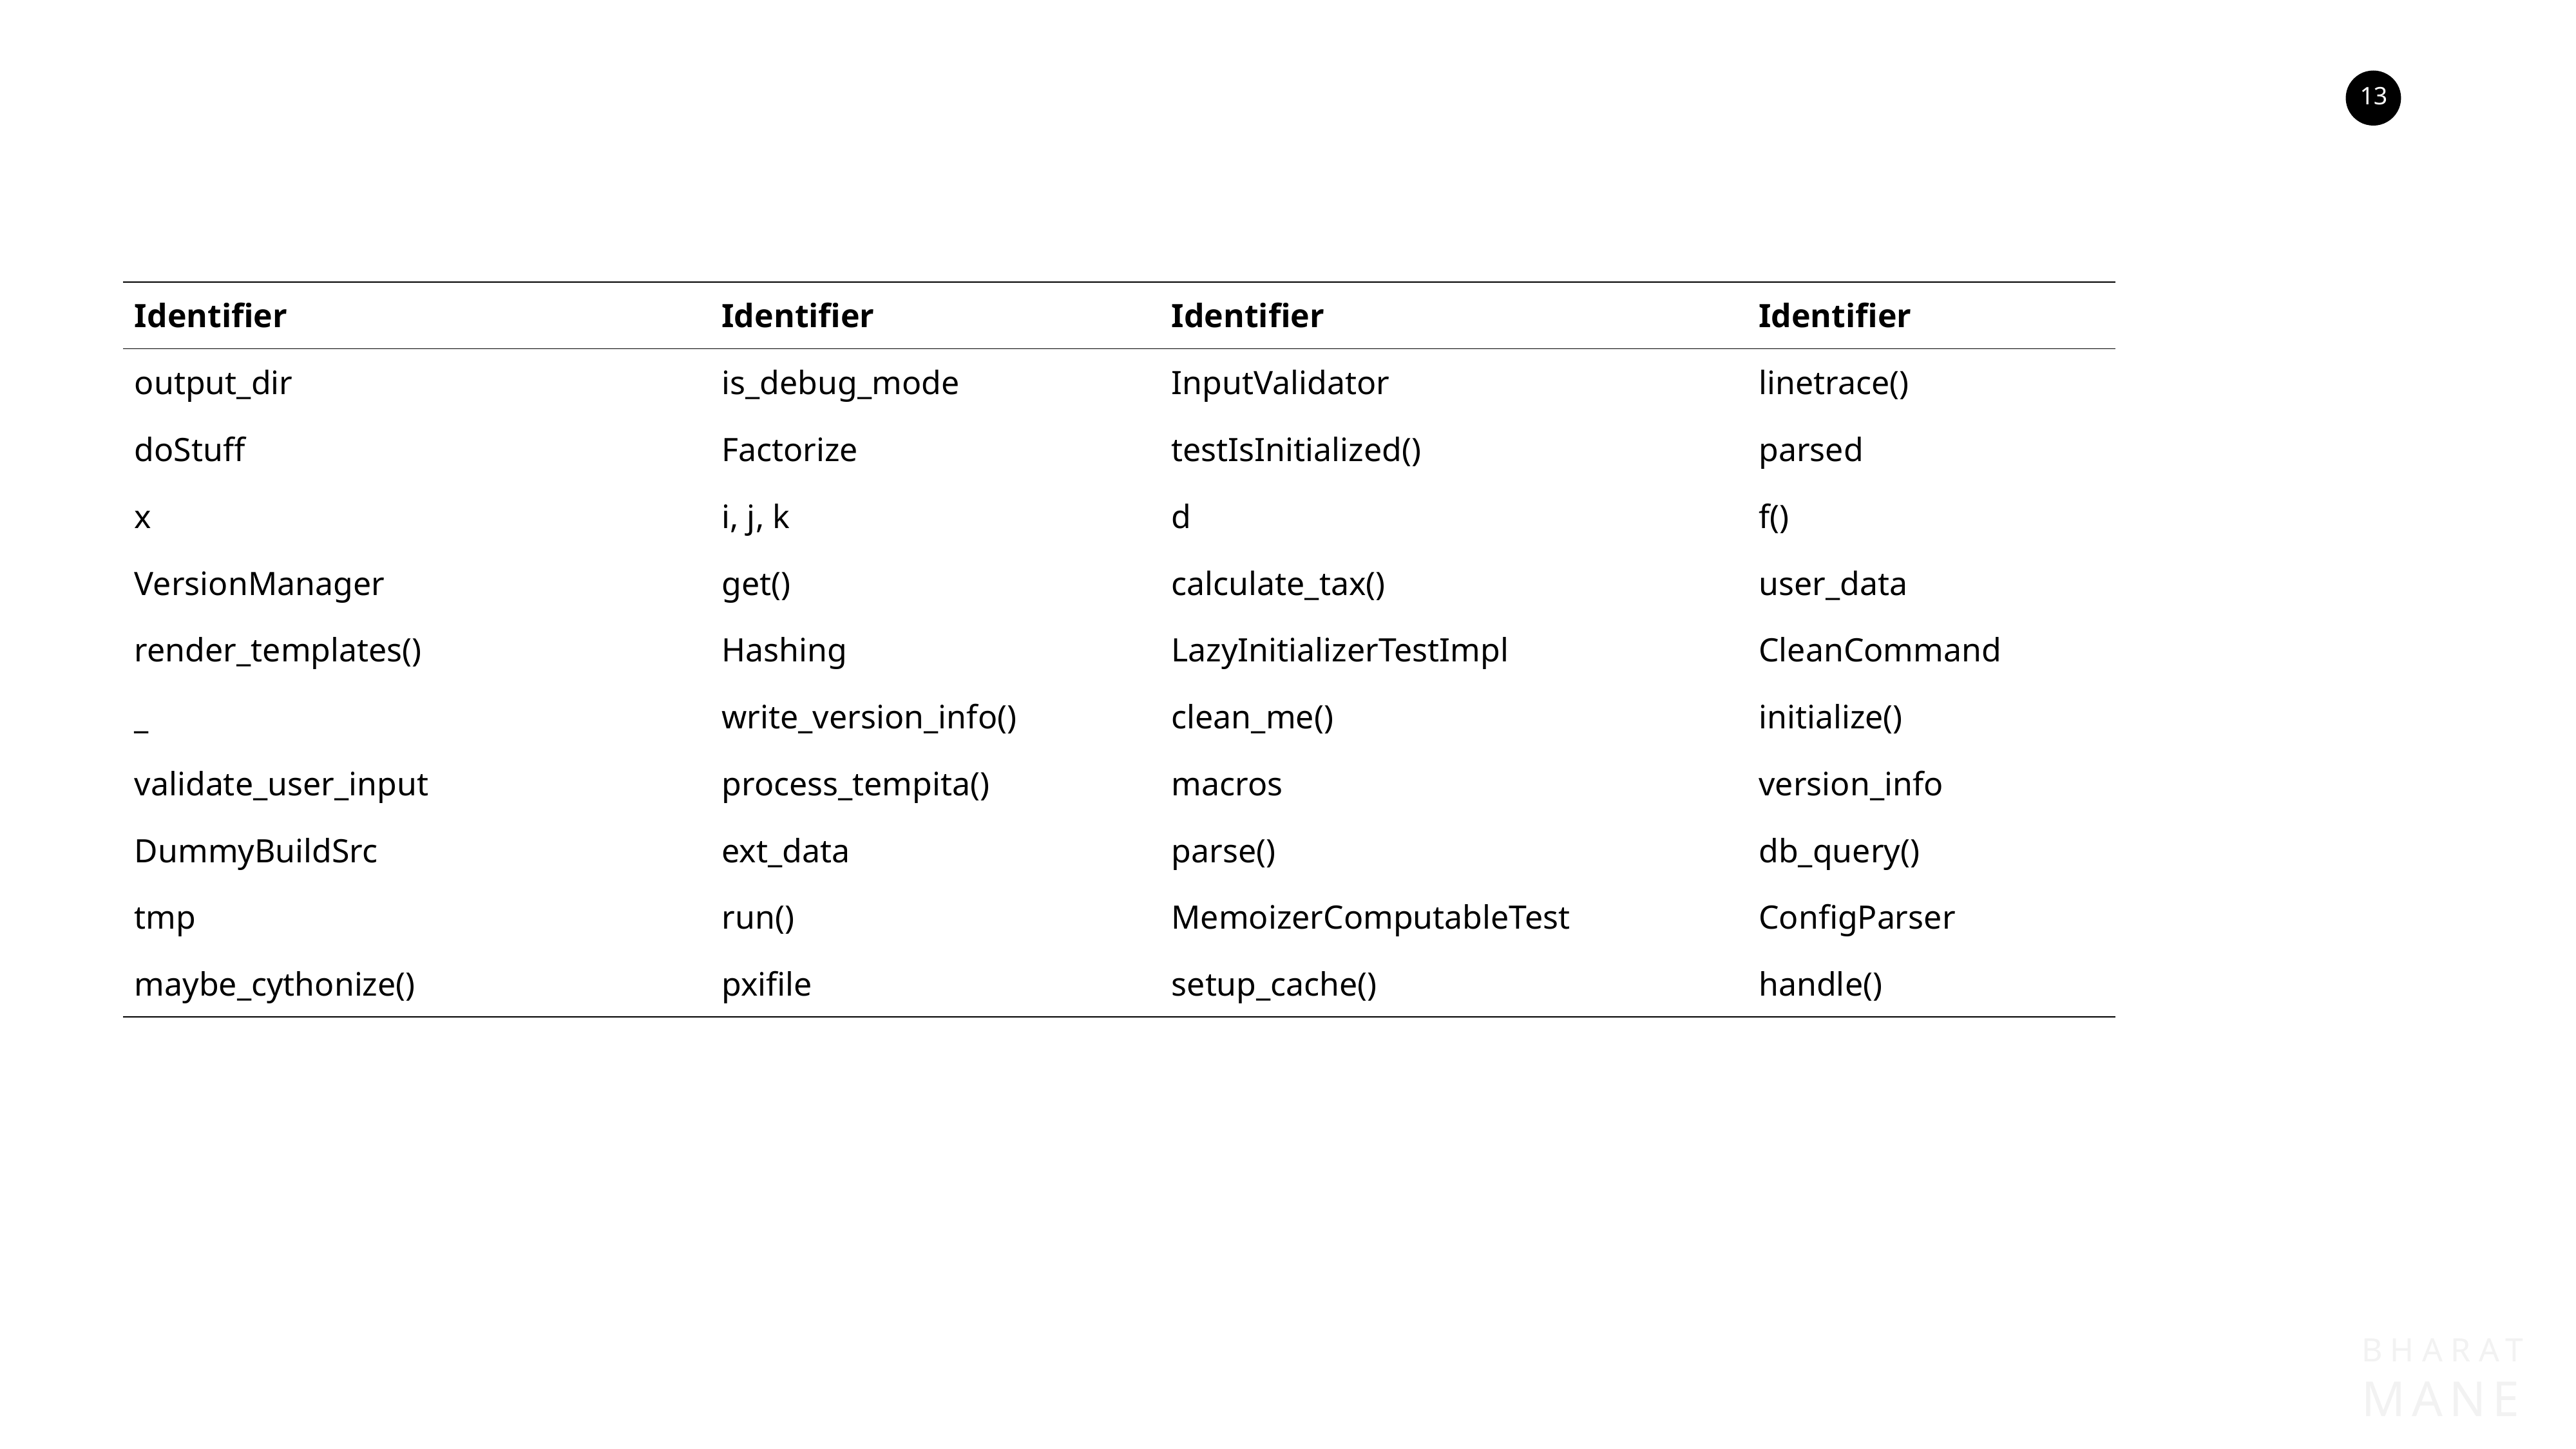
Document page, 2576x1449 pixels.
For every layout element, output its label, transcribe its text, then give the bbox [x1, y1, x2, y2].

table_cell initialize() [1748, 683, 2115, 750]
table_cell parsed [1748, 415, 2115, 482]
table_cell handle() [1748, 950, 2115, 1016]
table_cell clean_me() [1160, 683, 1748, 750]
table_cell version_info [1748, 750, 2115, 817]
table_cell d [1160, 482, 1748, 549]
table_cell pxifile [711, 950, 1160, 1016]
table_cell ConfigParser [1748, 884, 2115, 950]
table_cell maybe_cythonize() [123, 950, 711, 1016]
table_header Identifier [1160, 283, 1748, 348]
table_cell process_tempita() [711, 750, 1160, 817]
table_cell run() [711, 884, 1160, 950]
table_cell testIsInitialized() [1160, 415, 1748, 482]
table_cell Factorize [711, 415, 1160, 482]
table_header Identifier [123, 283, 711, 348]
table_cell output_dir [123, 349, 711, 415]
table_cell CleanCommand [1748, 616, 2115, 683]
table_cell ext_data [711, 817, 1160, 884]
table_cell setup_cache() [1160, 950, 1748, 1016]
table_header Identifier [711, 283, 1160, 348]
table_cell x [123, 482, 711, 549]
table_cell linetrace() [1748, 349, 2115, 415]
table_cell db_query() [1748, 817, 2115, 884]
table_cell get() [711, 549, 1160, 616]
table_cell validate_user_input [123, 750, 711, 817]
table_cell DummyBuildSrc [123, 817, 711, 884]
table_cell write_version_info() [711, 683, 1160, 750]
table_cell tmp [123, 884, 711, 950]
table_cell i, j, k [711, 482, 1160, 549]
table_cell is_debug_mode [711, 349, 1160, 415]
table_cell macros [1160, 750, 1748, 817]
table_cell Hashing [711, 616, 1160, 683]
table_cell f() [1748, 482, 2115, 549]
table_cell InputValidator [1160, 349, 1748, 415]
table_cell MemoizerComputableTest [1160, 884, 1748, 950]
table_header Identifier [1748, 283, 2115, 348]
table_cell VersionManager [123, 549, 711, 616]
table_cell doStuff [123, 415, 711, 482]
table_cell render_templates() [123, 616, 711, 683]
table_cell calculate_tax() [1160, 549, 1748, 616]
table_cell user_data [1748, 549, 2115, 616]
table_cell parse() [1160, 817, 1748, 884]
table_cell LazyInitializerTestImpl [1160, 616, 1748, 683]
table_cell _ [123, 683, 711, 750]
